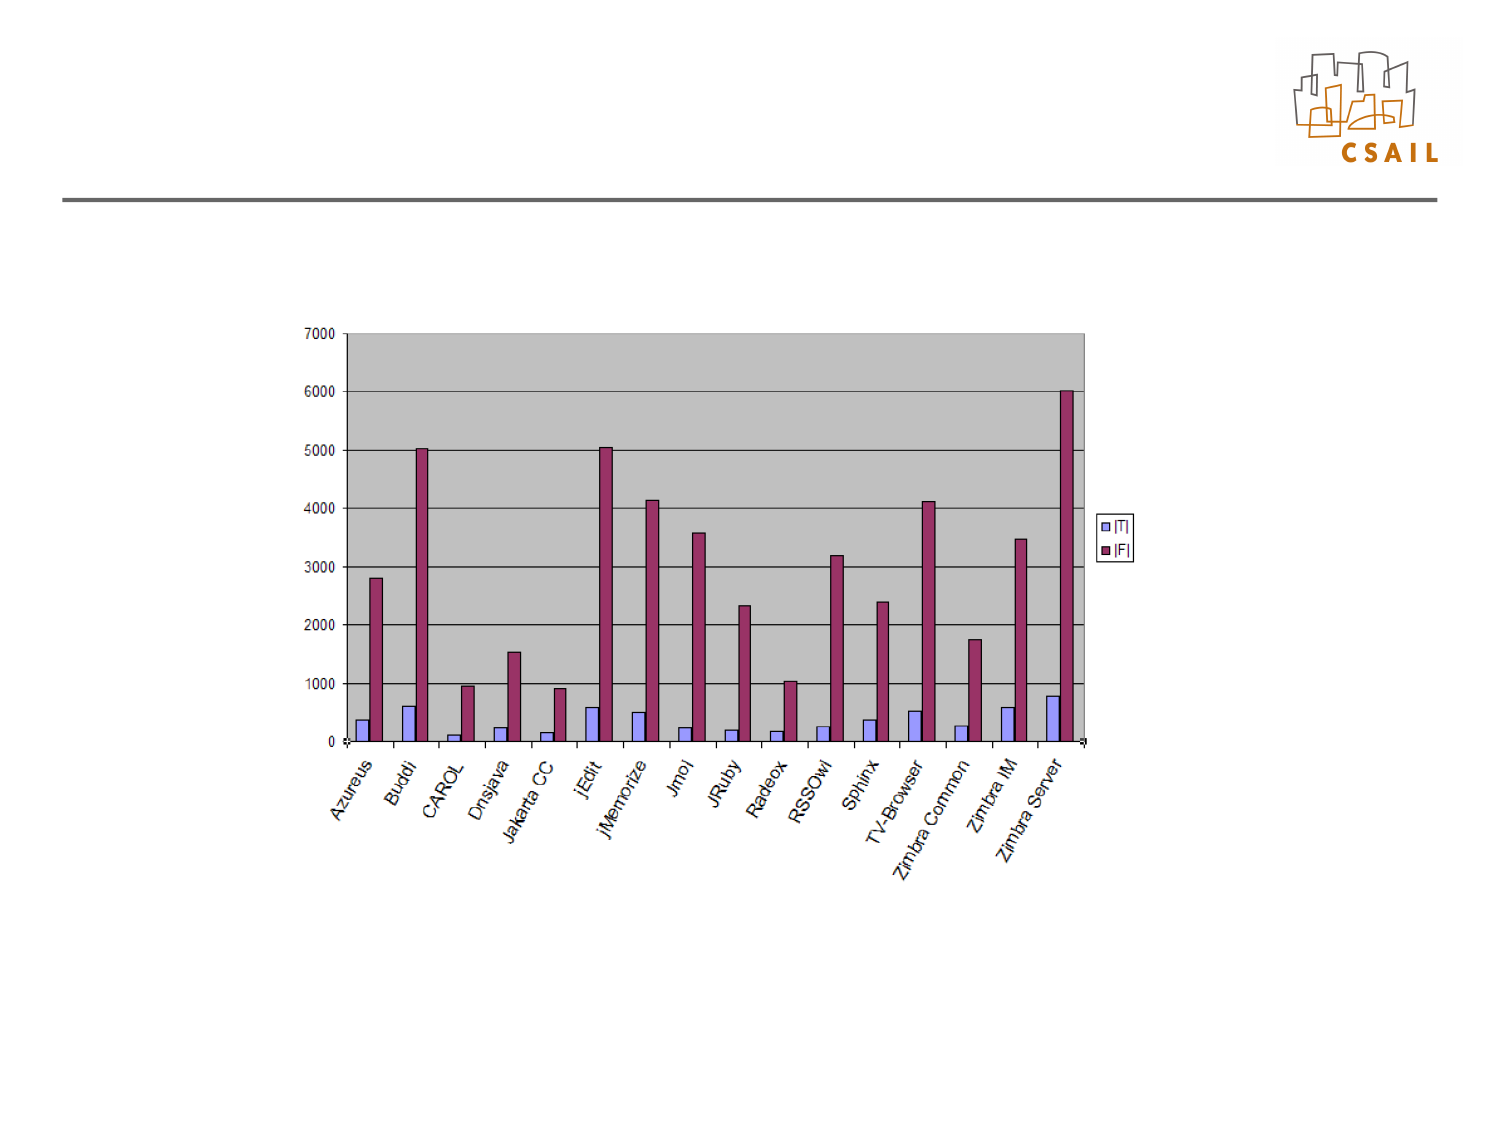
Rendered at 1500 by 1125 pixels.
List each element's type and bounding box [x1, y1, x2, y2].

picture [1275, 37, 1463, 166]
picture [274, 299, 1166, 901]
